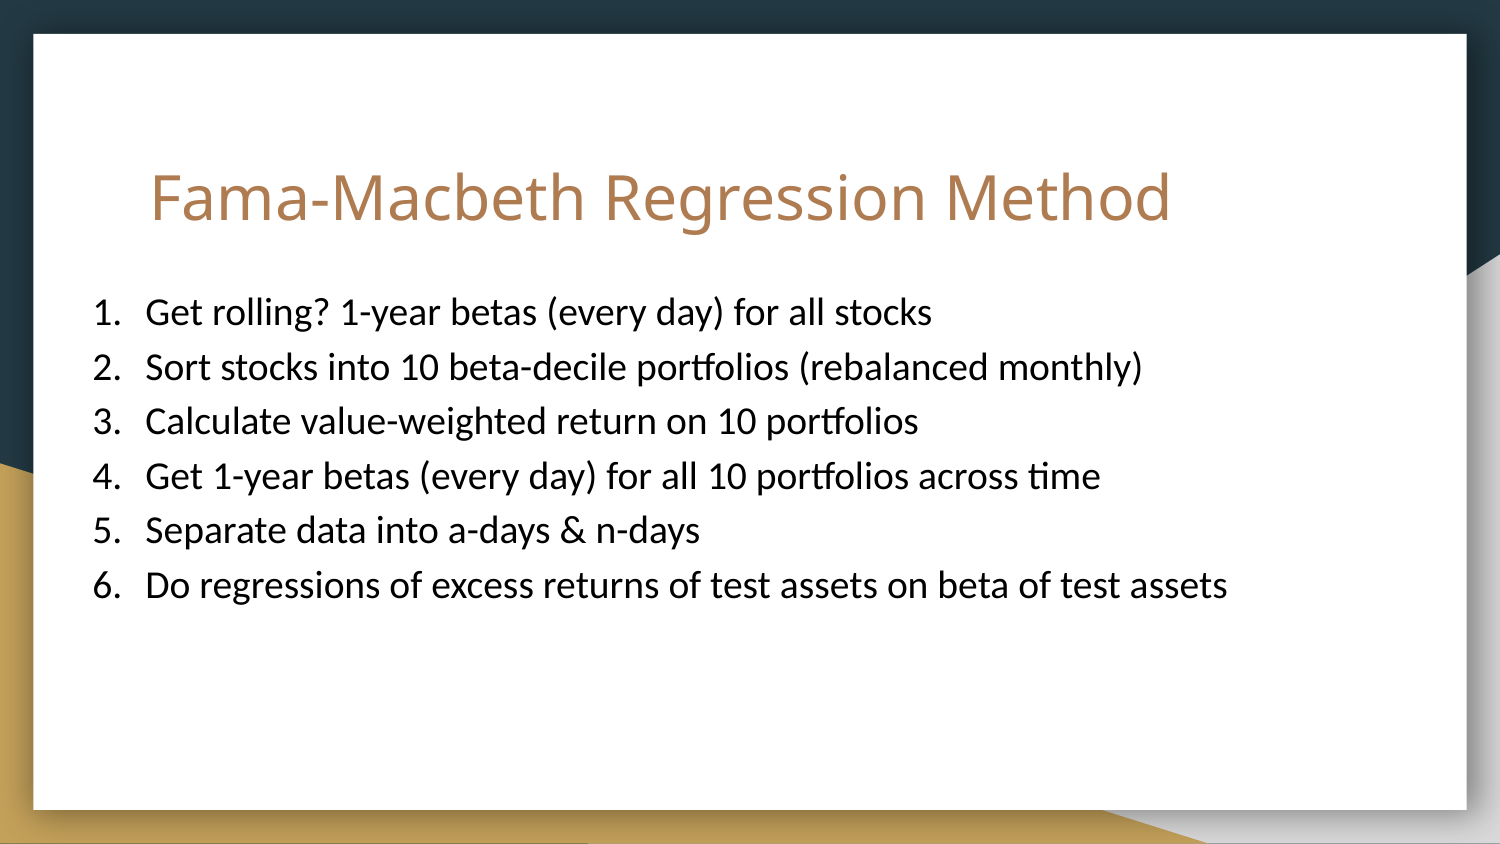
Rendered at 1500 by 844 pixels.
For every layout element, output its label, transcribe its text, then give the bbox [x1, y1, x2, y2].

title Fama-Macbeth Regression Method [134, 138, 1366, 264]
list Get rolling? 1-year betas (every day) for all stocks Sort stocks into 10 beta-decile portfolios (rebalanced monthly) Calculate value-weighted return on 10 portfolios Get 1-year betas (every day) for all 10 portfolios across time Separate data into a-days & n-days Do regressions of excess returns of test assets on beta of test assets [55, 264, 1366, 801]
